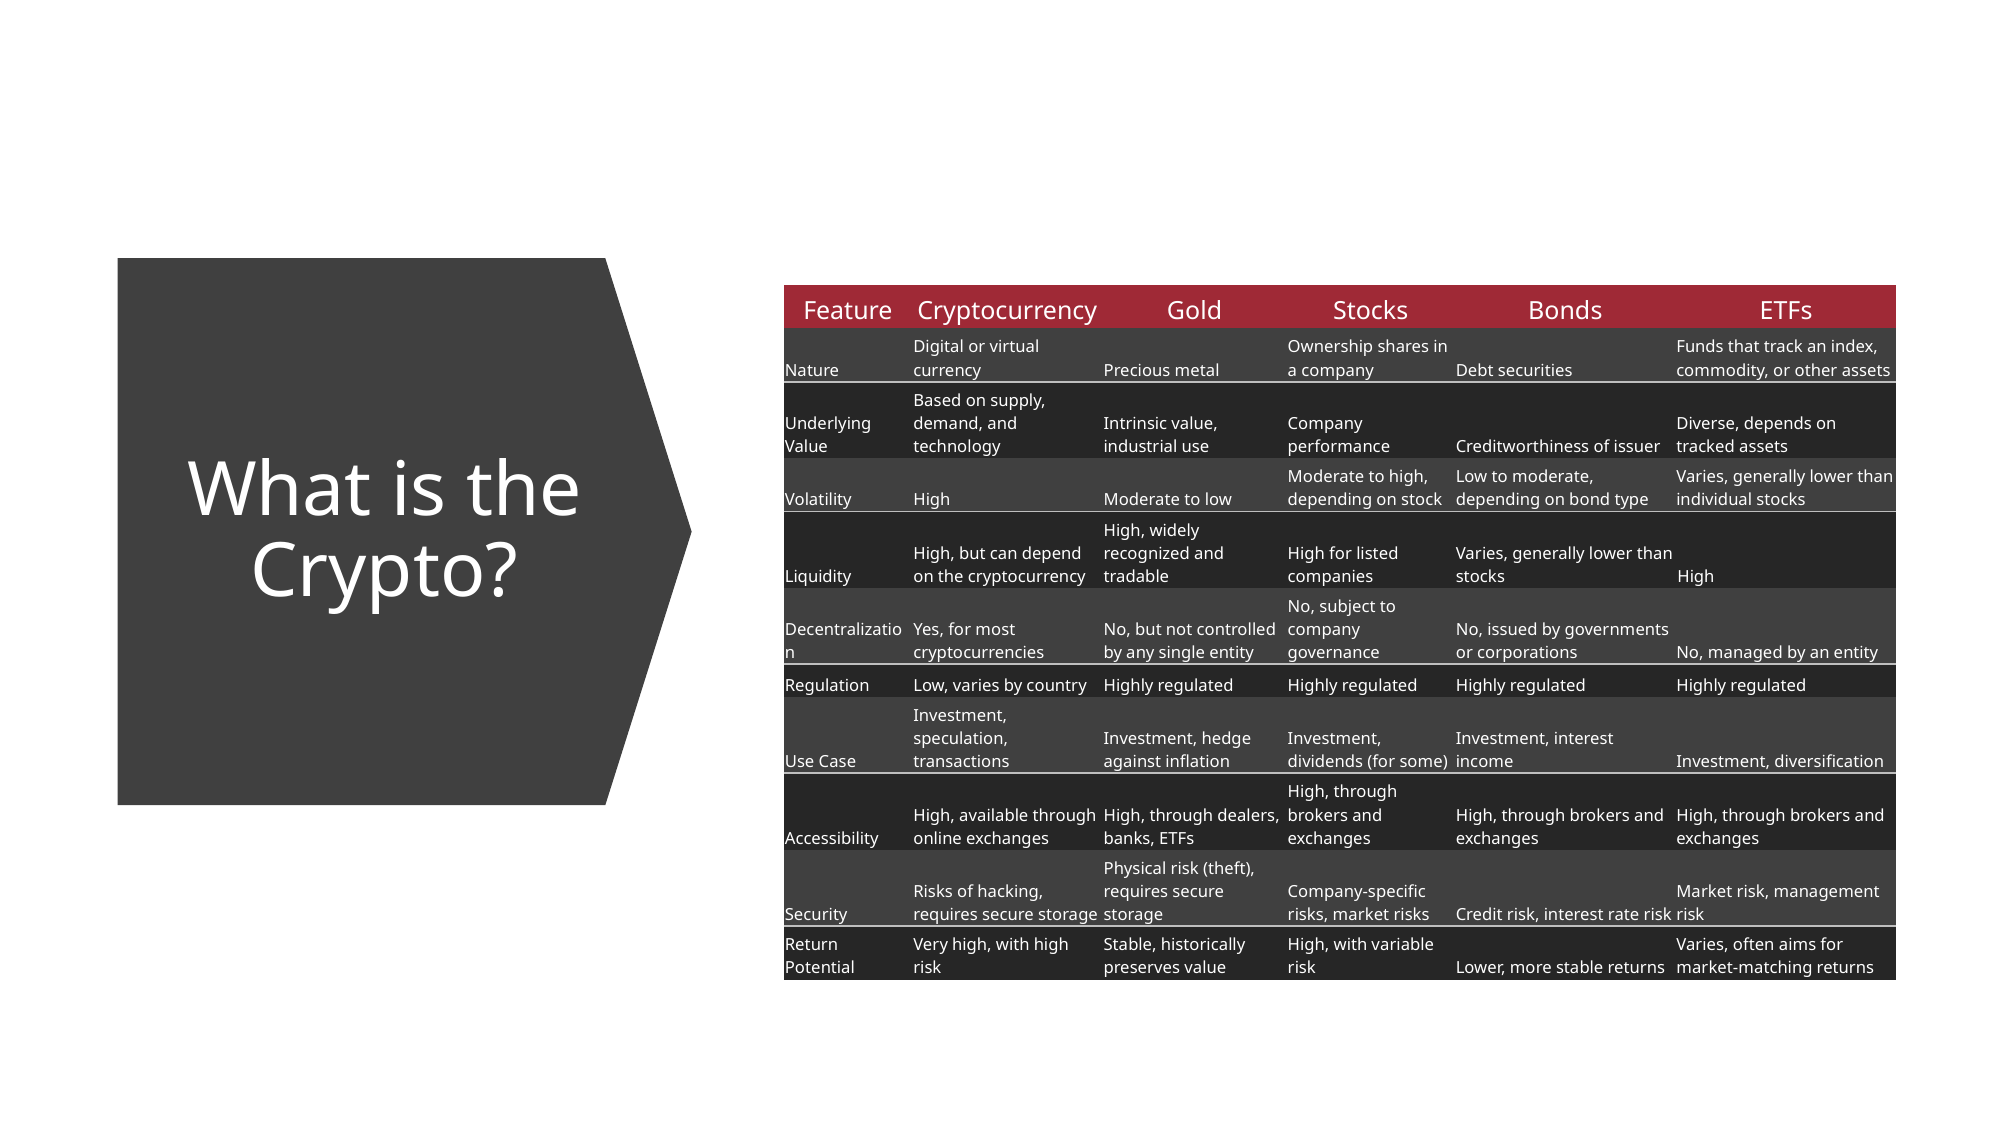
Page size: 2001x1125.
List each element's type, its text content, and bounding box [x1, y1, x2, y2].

table_cell Risks of hacking, requires secure storage [912, 850, 1102, 925]
table_cell High, through brokers and exchanges [1676, 774, 1896, 850]
table_cell No, but not controlled by any single entity [1102, 588, 1287, 663]
table_cell Ownership shares in a company [1287, 328, 1455, 381]
table_cell Precious metal [1102, 328, 1287, 381]
table_cell Highly regulated [1455, 665, 1676, 697]
table_cell Varies, often aims for market-matching returns [1676, 927, 1896, 980]
table_cell Company performance [1287, 383, 1455, 458]
table_cell Use Case [784, 697, 912, 772]
table_cell Yes, for most cryptocurrencies [912, 588, 1102, 663]
table_cell High, with variable risk [1287, 927, 1455, 980]
table_cell High, available through online exchanges [912, 774, 1102, 850]
table_cell High [912, 458, 1102, 511]
table_cell Based on supply, demand, and technology [912, 383, 1102, 458]
table_header Cryptocurrency [912, 285, 1102, 328]
table_cell Credit risk, interest rate risk [1455, 850, 1676, 925]
table_cell Regulation [784, 665, 912, 697]
table_cell Lower, more stable returns [1455, 927, 1676, 980]
text_box What is the Crypto? [168, 322, 601, 741]
table_cell Moderate to high, depending on stock [1287, 458, 1455, 511]
table_cell Diverse, depends on tracked assets [1676, 383, 1896, 458]
table_cell No, subject to company governance [1287, 588, 1455, 663]
table_cell Liquidity [784, 512, 912, 588]
table_cell High, through brokers and exchanges [1455, 774, 1676, 850]
table_cell Security [784, 850, 912, 925]
table_cell Investment, diversification [1676, 697, 1896, 772]
table_cell Highly regulated [1102, 665, 1287, 697]
table_cell Market risk, management risk [1676, 850, 1896, 925]
table_cell No, issued by governments or corporations [1455, 588, 1676, 663]
table_cell Accessibility [784, 774, 912, 850]
table_cell Decentralization [784, 588, 912, 663]
table_cell Physical risk (theft), requires secure storage [1102, 850, 1287, 925]
table_header Gold [1102, 285, 1287, 328]
table_header Bonds [1455, 285, 1676, 328]
table_header ETFs [1676, 285, 1896, 328]
table_cell Low, varies by country [912, 665, 1102, 697]
table_cell Investment, dividends (for some) [1287, 697, 1455, 772]
table_cell Low to moderate, depending on bond type [1455, 458, 1676, 511]
table_cell High, through dealers, banks, ETFs [1102, 774, 1287, 850]
table_cell No, managed by an entity [1676, 588, 1896, 663]
table_cell Moderate to low [1102, 458, 1287, 511]
table_cell Investment, speculation, transactions [912, 697, 1102, 772]
table_header Feature [784, 285, 912, 328]
table_cell Stable, historically preserves value [1102, 927, 1287, 980]
table_cell Investment, interest income [1455, 697, 1676, 772]
table_cell Highly regulated [1676, 665, 1896, 697]
table_cell High [1676, 512, 1896, 588]
table_cell Investment, hedge against inflation [1102, 697, 1287, 772]
text_box [116, 257, 693, 807]
table_cell Company-specific risks, market risks [1287, 850, 1455, 925]
table_cell Very high, with high risk [912, 927, 1102, 980]
table_cell Digital or virtual currency [912, 328, 1102, 381]
table_cell Funds that track an index, commodity, or other assets [1676, 328, 1896, 381]
table_cell Varies, generally lower than stocks [1455, 512, 1676, 588]
table_cell Debt securities [1455, 328, 1676, 381]
table_cell Nature [784, 328, 912, 381]
table_header Stocks [1287, 285, 1455, 328]
table_cell Volatility [784, 458, 912, 511]
table_cell Underlying Value [784, 383, 912, 458]
table_cell High, through brokers and exchanges [1287, 774, 1455, 850]
table_cell Return Potential [784, 927, 912, 980]
table_cell Highly regulated [1287, 665, 1455, 697]
table_cell High for listed companies [1287, 512, 1455, 588]
table_cell Creditworthiness of issuer [1455, 383, 1676, 458]
table_cell High, widely recognized and tradable [1102, 512, 1287, 588]
table_cell Intrinsic value, industrial use [1102, 383, 1287, 458]
table_cell High, but can depend on the cryptocurrency [912, 512, 1102, 588]
table_cell Varies, generally lower than individual stocks [1676, 458, 1896, 511]
